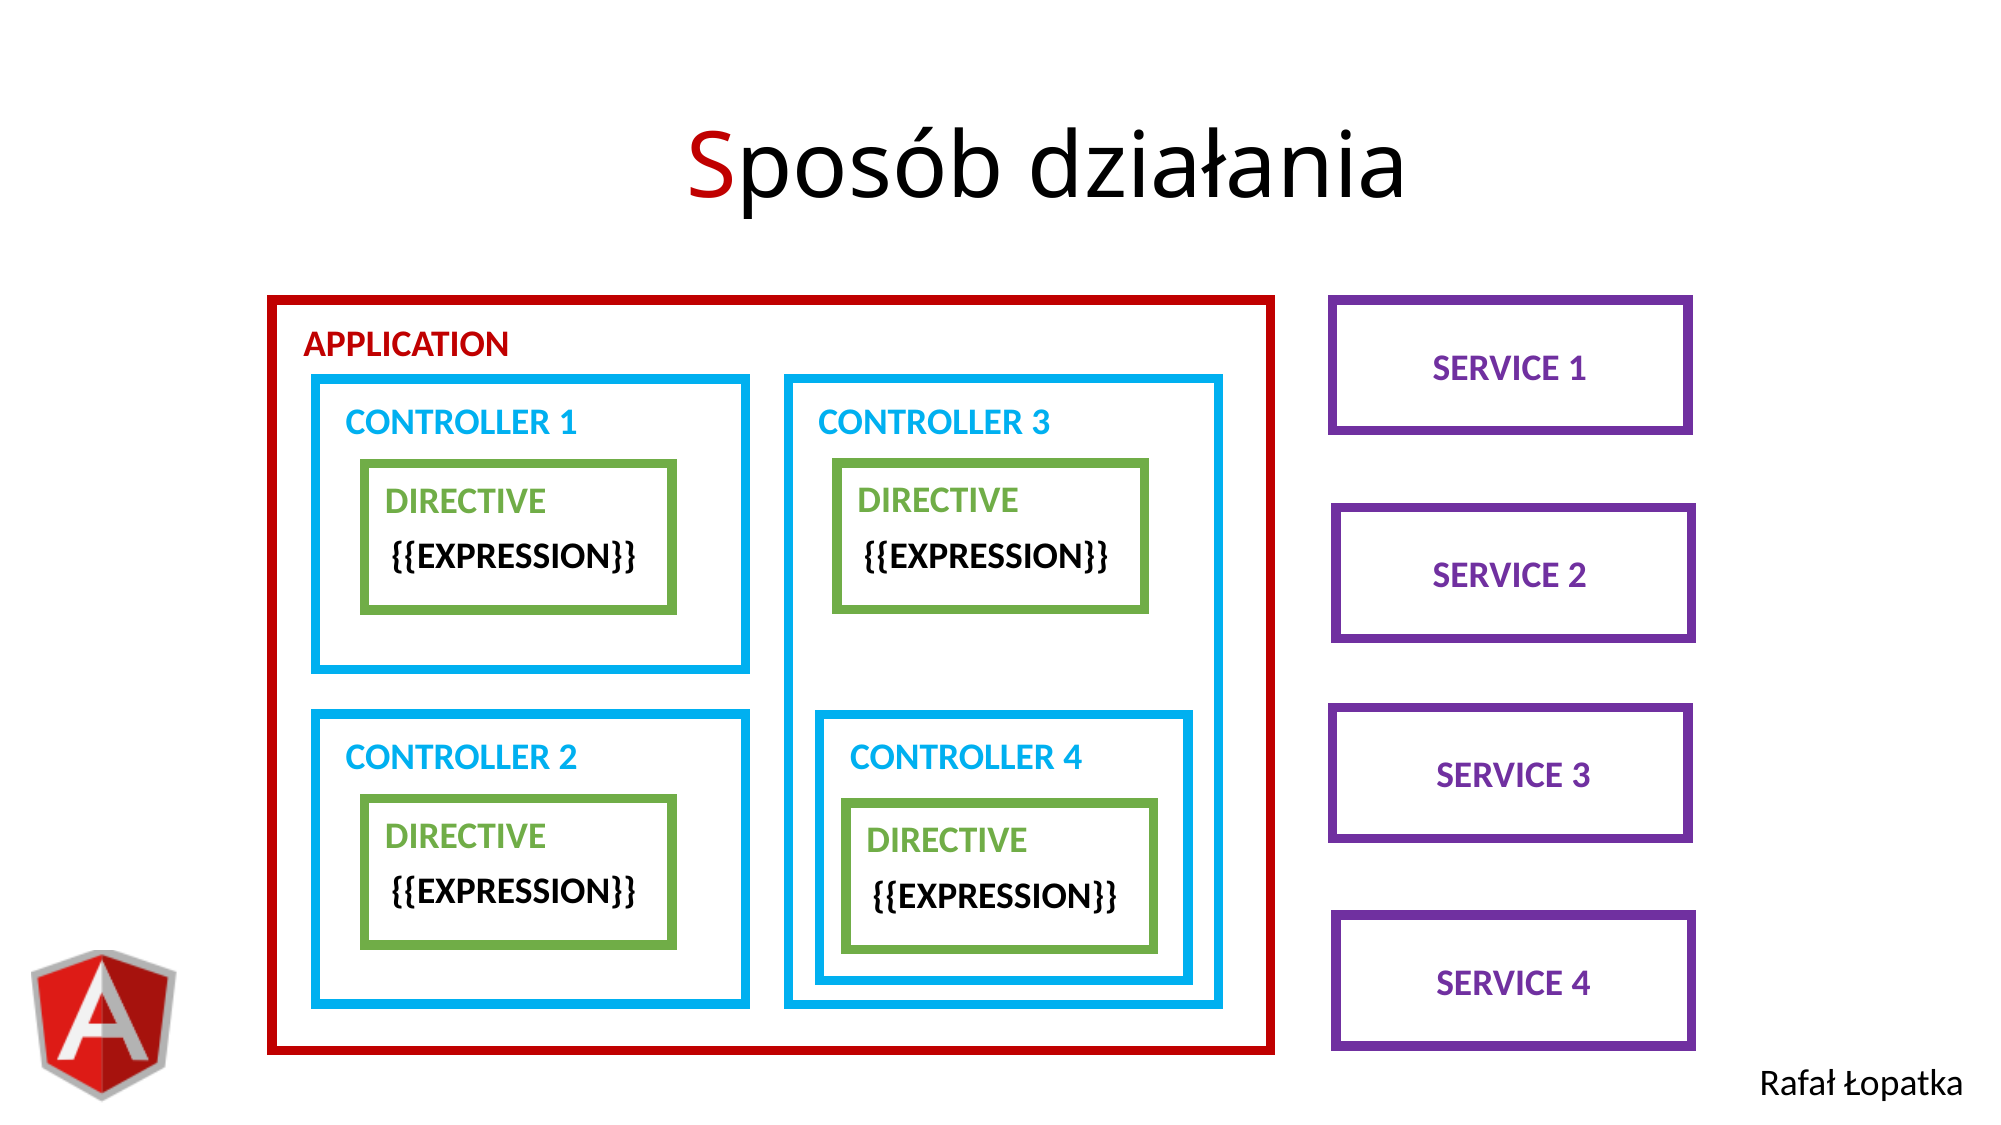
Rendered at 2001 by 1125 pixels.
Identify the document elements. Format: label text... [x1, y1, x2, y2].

text_box Sposób działania [671, 98, 1425, 224]
text_box {{EXPRESSION}} [376, 523, 652, 584]
text_box [363, 462, 673, 611]
text_box {{EXPRESSION}} [376, 858, 652, 919]
text_box APPLICATION [288, 311, 525, 372]
text_box [845, 802, 1155, 951]
text_box [836, 462, 1146, 610]
text_box [1335, 507, 1693, 639]
text_box SERVICE 1 [1417, 335, 1603, 395]
text_box SERVICE 2 [1417, 542, 1603, 603]
text_box [1331, 299, 1689, 432]
text_box [1335, 914, 1693, 1047]
text_box [315, 713, 747, 1005]
text_box SERVICE 4 [1421, 950, 1606, 1011]
text_box [271, 299, 1272, 1052]
text_box {{EXPRESSION}} [857, 863, 1133, 924]
text_box [1331, 706, 1689, 839]
text_box DIRECTIVE [370, 468, 562, 529]
text_box [787, 378, 1219, 1005]
text_box [363, 797, 673, 946]
text_box DIRECTIVE [370, 803, 562, 864]
text_box DIRECTIVE [842, 467, 1034, 528]
text_box [315, 378, 747, 670]
picture [31, 950, 180, 1112]
text_box CONTROLLER 2 [330, 724, 593, 785]
text_box CONTROLLER 3 [803, 389, 1066, 450]
text_box CONTROLLER 1 [330, 389, 593, 450]
text_box DIRECTIVE [851, 807, 1043, 868]
text_box CONTROLLER 4 [835, 724, 1098, 785]
text_box SERVICE 3 [1421, 742, 1606, 803]
text_box [818, 713, 1189, 982]
text_box Rafał Łopatka [1744, 1050, 1980, 1111]
text_box {{EXPRESSION}} [848, 523, 1124, 583]
